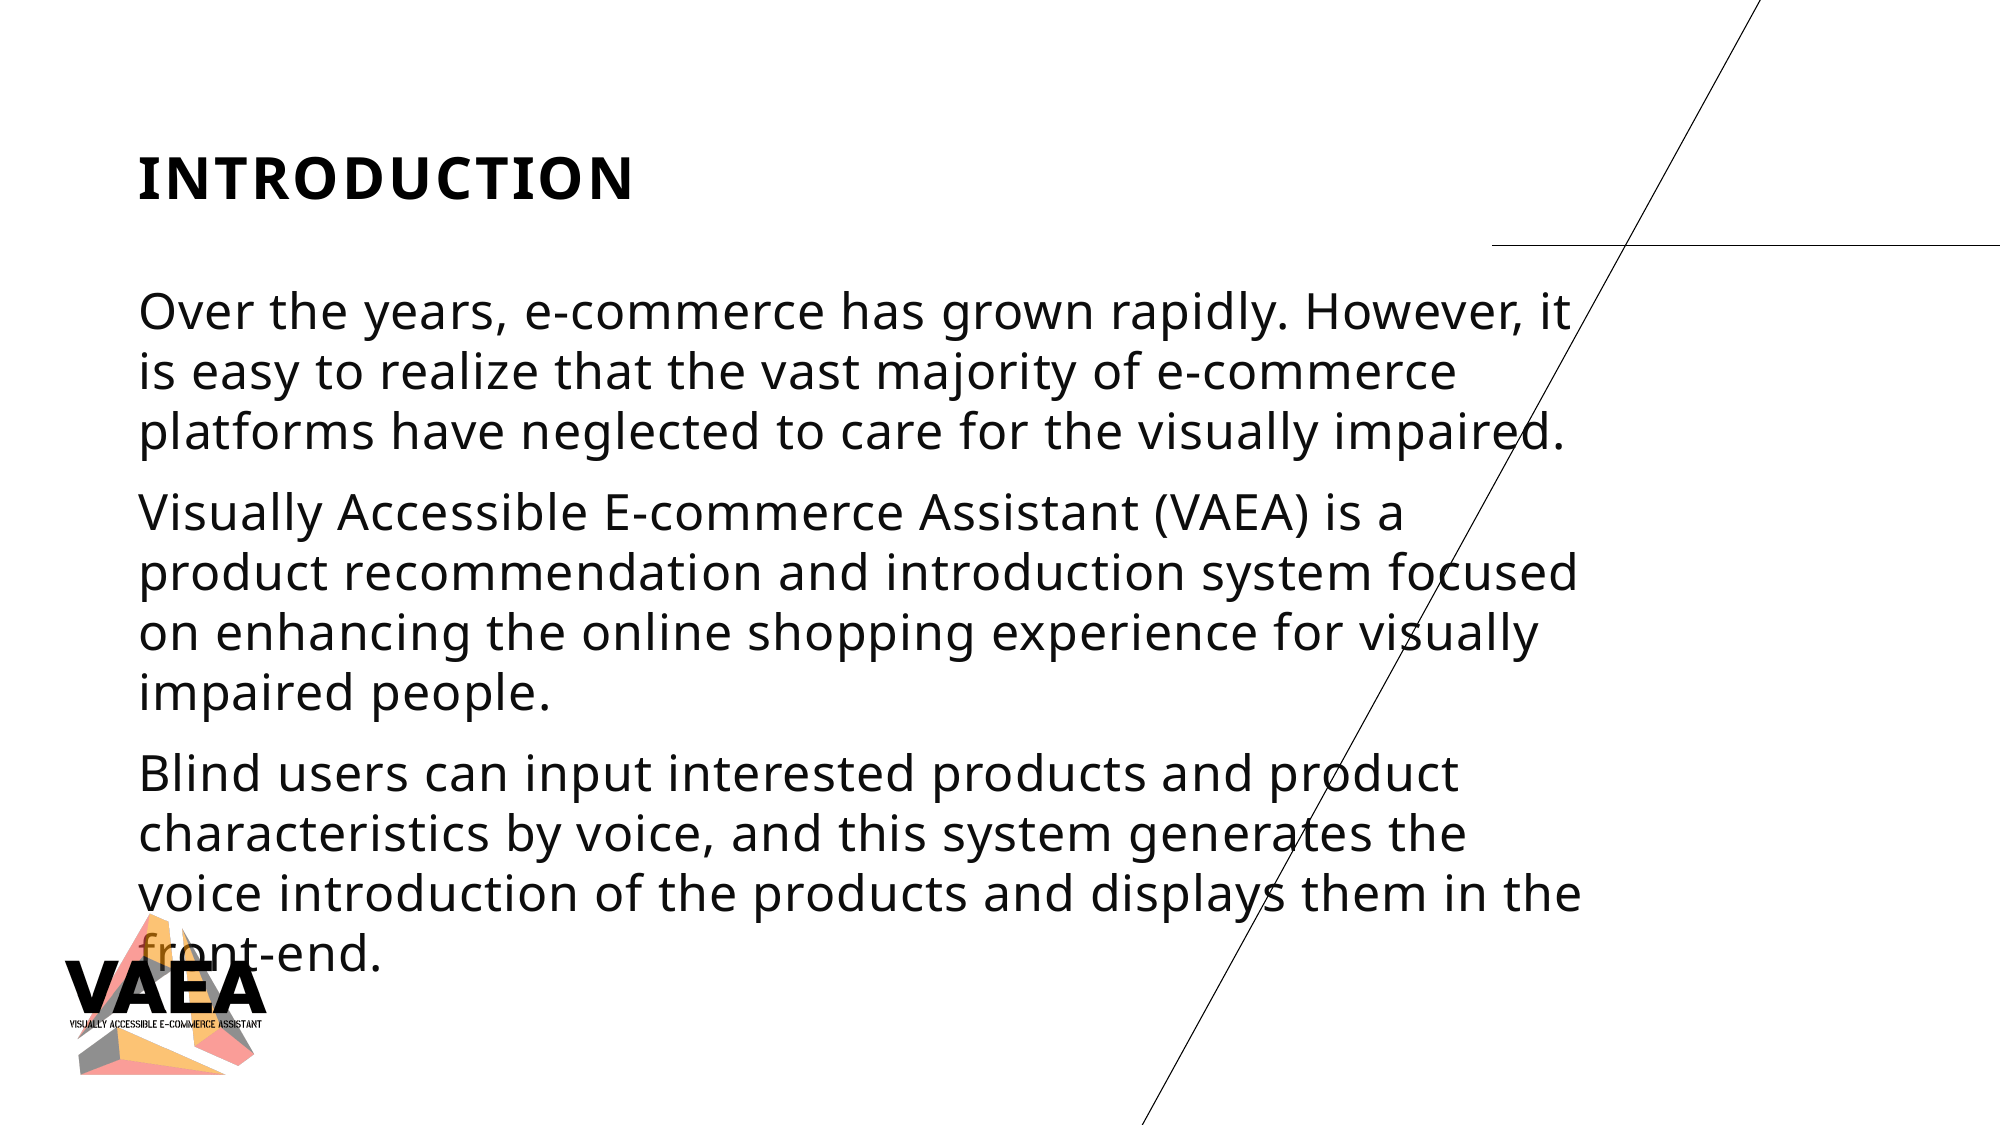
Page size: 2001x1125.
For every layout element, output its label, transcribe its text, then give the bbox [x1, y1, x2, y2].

picture [59, 908, 272, 1080]
title Introduction [123, 22, 962, 220]
list Over the years, e-commerce has grown rapidly. However, it is easy to realize that the vast majority of e-commerce platforms have neglected to care for the visually impaired. Visually Accessible E-commerce Assistant (VAEA) is a product recommendation and introduction system focused on enhancing the online shopping experience for visually impaired people. Blind users can input interested products and product characteristics by voice, and this system generates the voice introduction of the products and displays them in the front-end. [123, 271, 1608, 1125]
